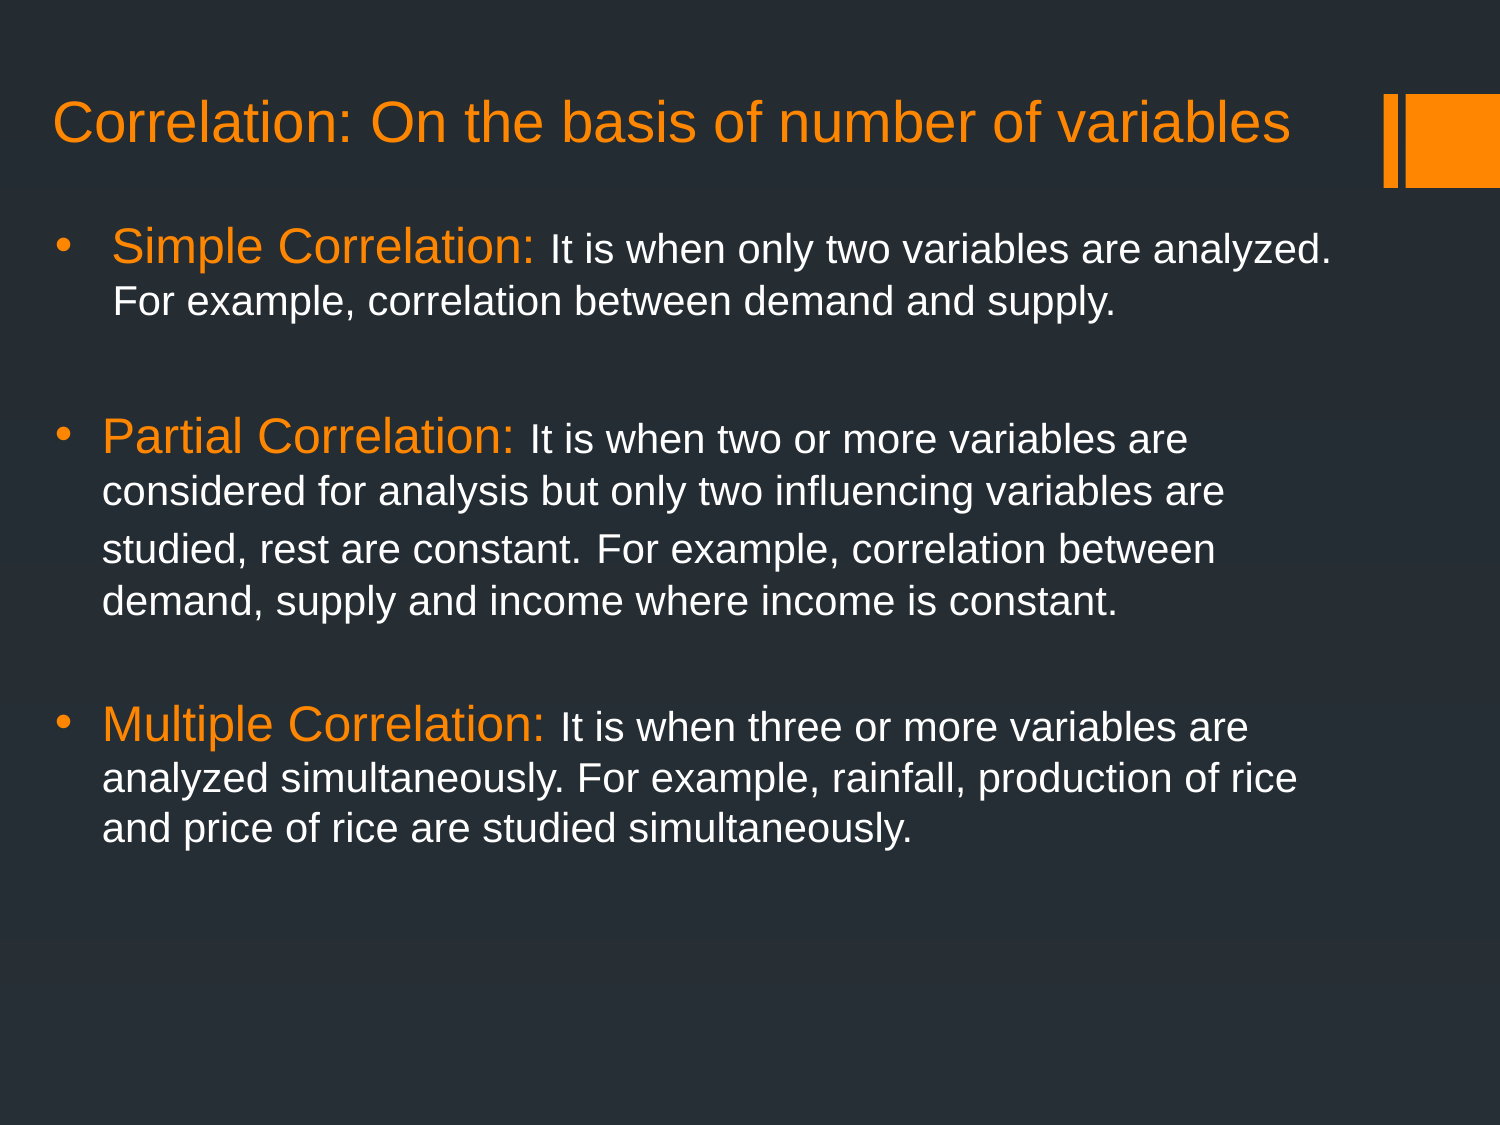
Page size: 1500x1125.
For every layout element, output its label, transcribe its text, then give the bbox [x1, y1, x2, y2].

text_box Partial Correlation: It is when two or more variables are considered for analysis but only two influencing variables are studied, rest are constant. For example, correlation between demand, supply and income where income is constant. [40, 396, 1367, 631]
text_box Correlation: On the basis of number of variables [37, 77, 1325, 162]
text_box Multiple Correlation: It is when three or more variables are analyzed simultaneously. For example, rainfall, production of rice and price of rice are studied simultaneously. [40, 683, 1367, 859]
text_box Simple Correlation: It is when only two variables are analyzed. For example, correlation between demand and supply. [40, 206, 1367, 332]
